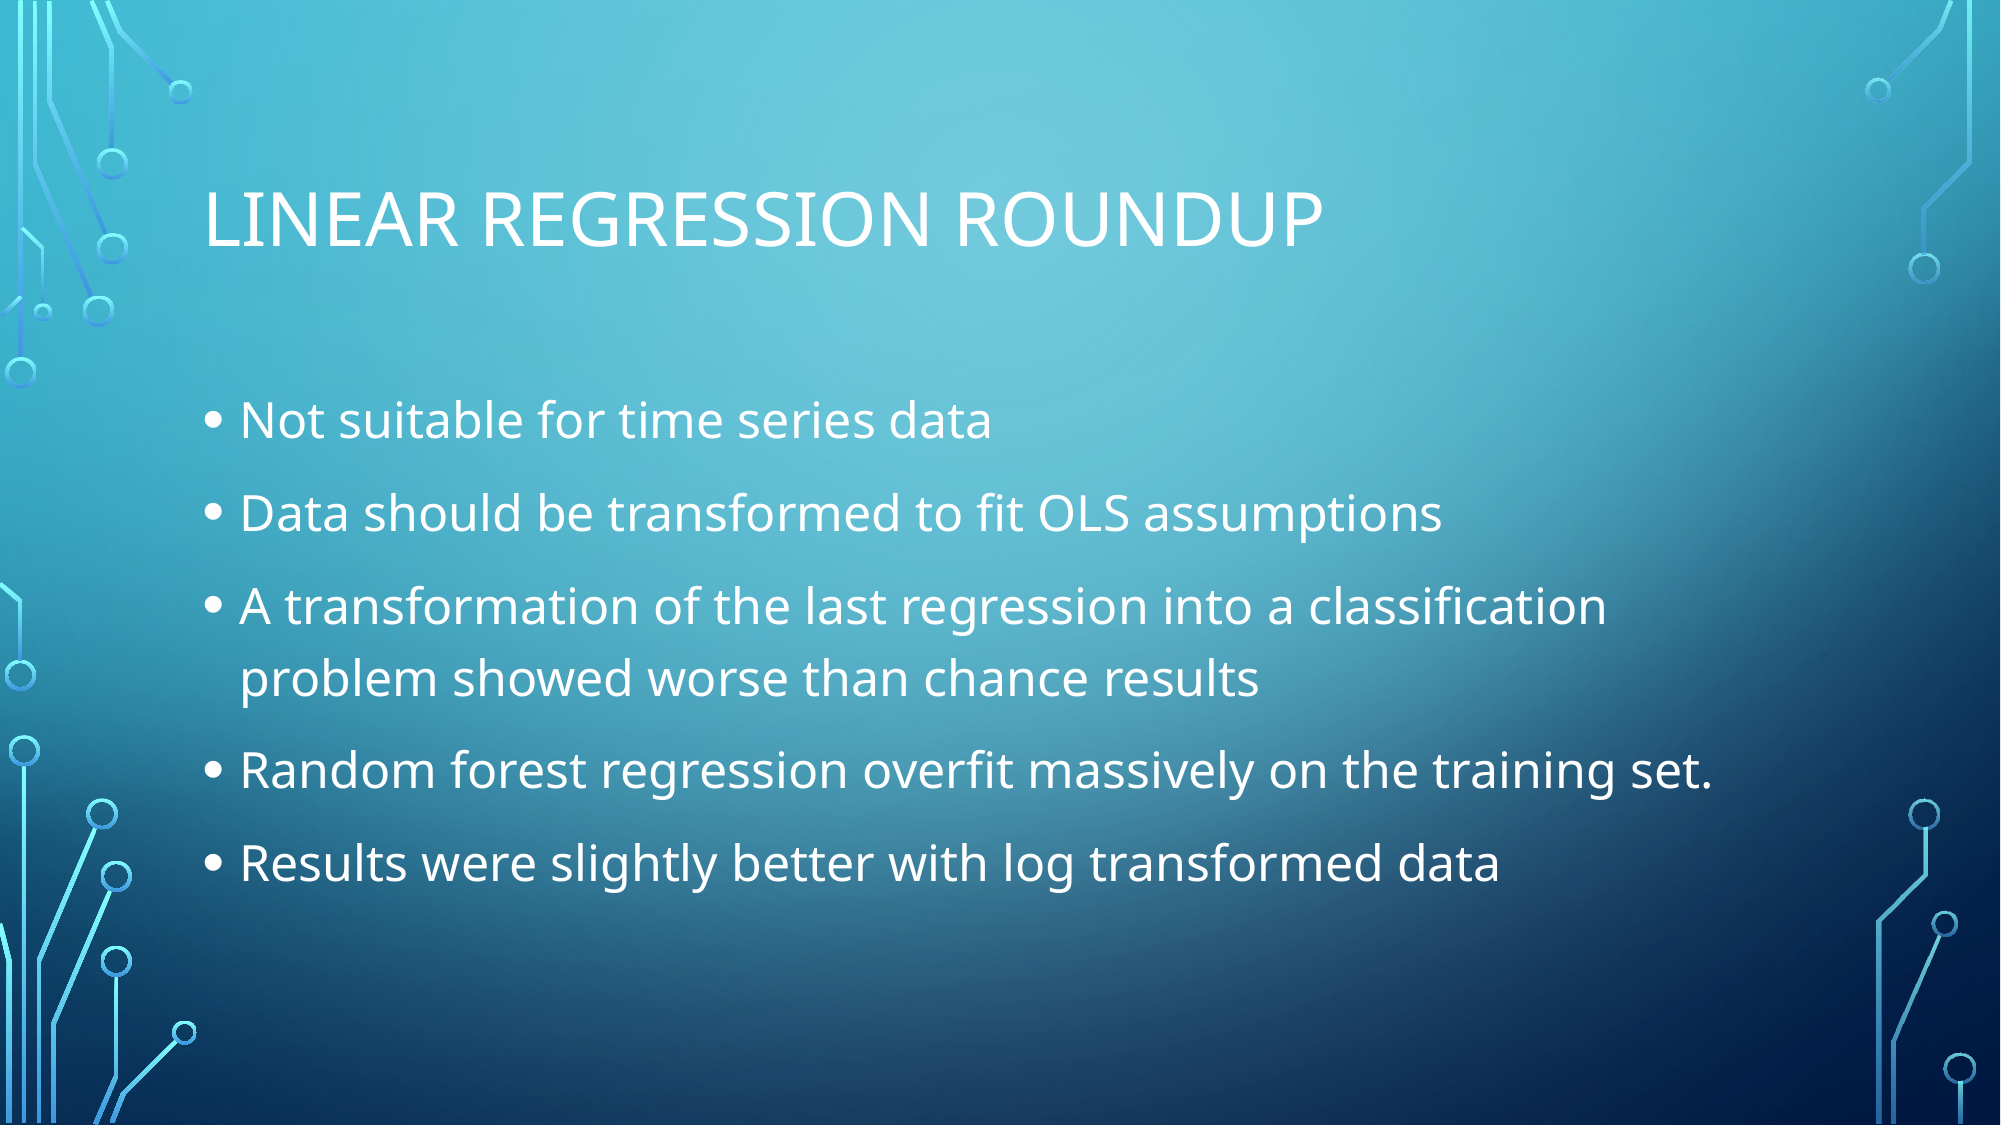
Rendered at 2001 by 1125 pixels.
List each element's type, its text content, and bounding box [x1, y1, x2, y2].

list Not suitable for time series data Data should be transformed to fit OLS assumptions A transformation of the last regression into a classification problem showed worse than chance results Random forest regression overfit massively on the training set. Results were slightly better with log transformed data [187, 369, 1813, 950]
title Linear Regression Roundup [187, 101, 1813, 344]
